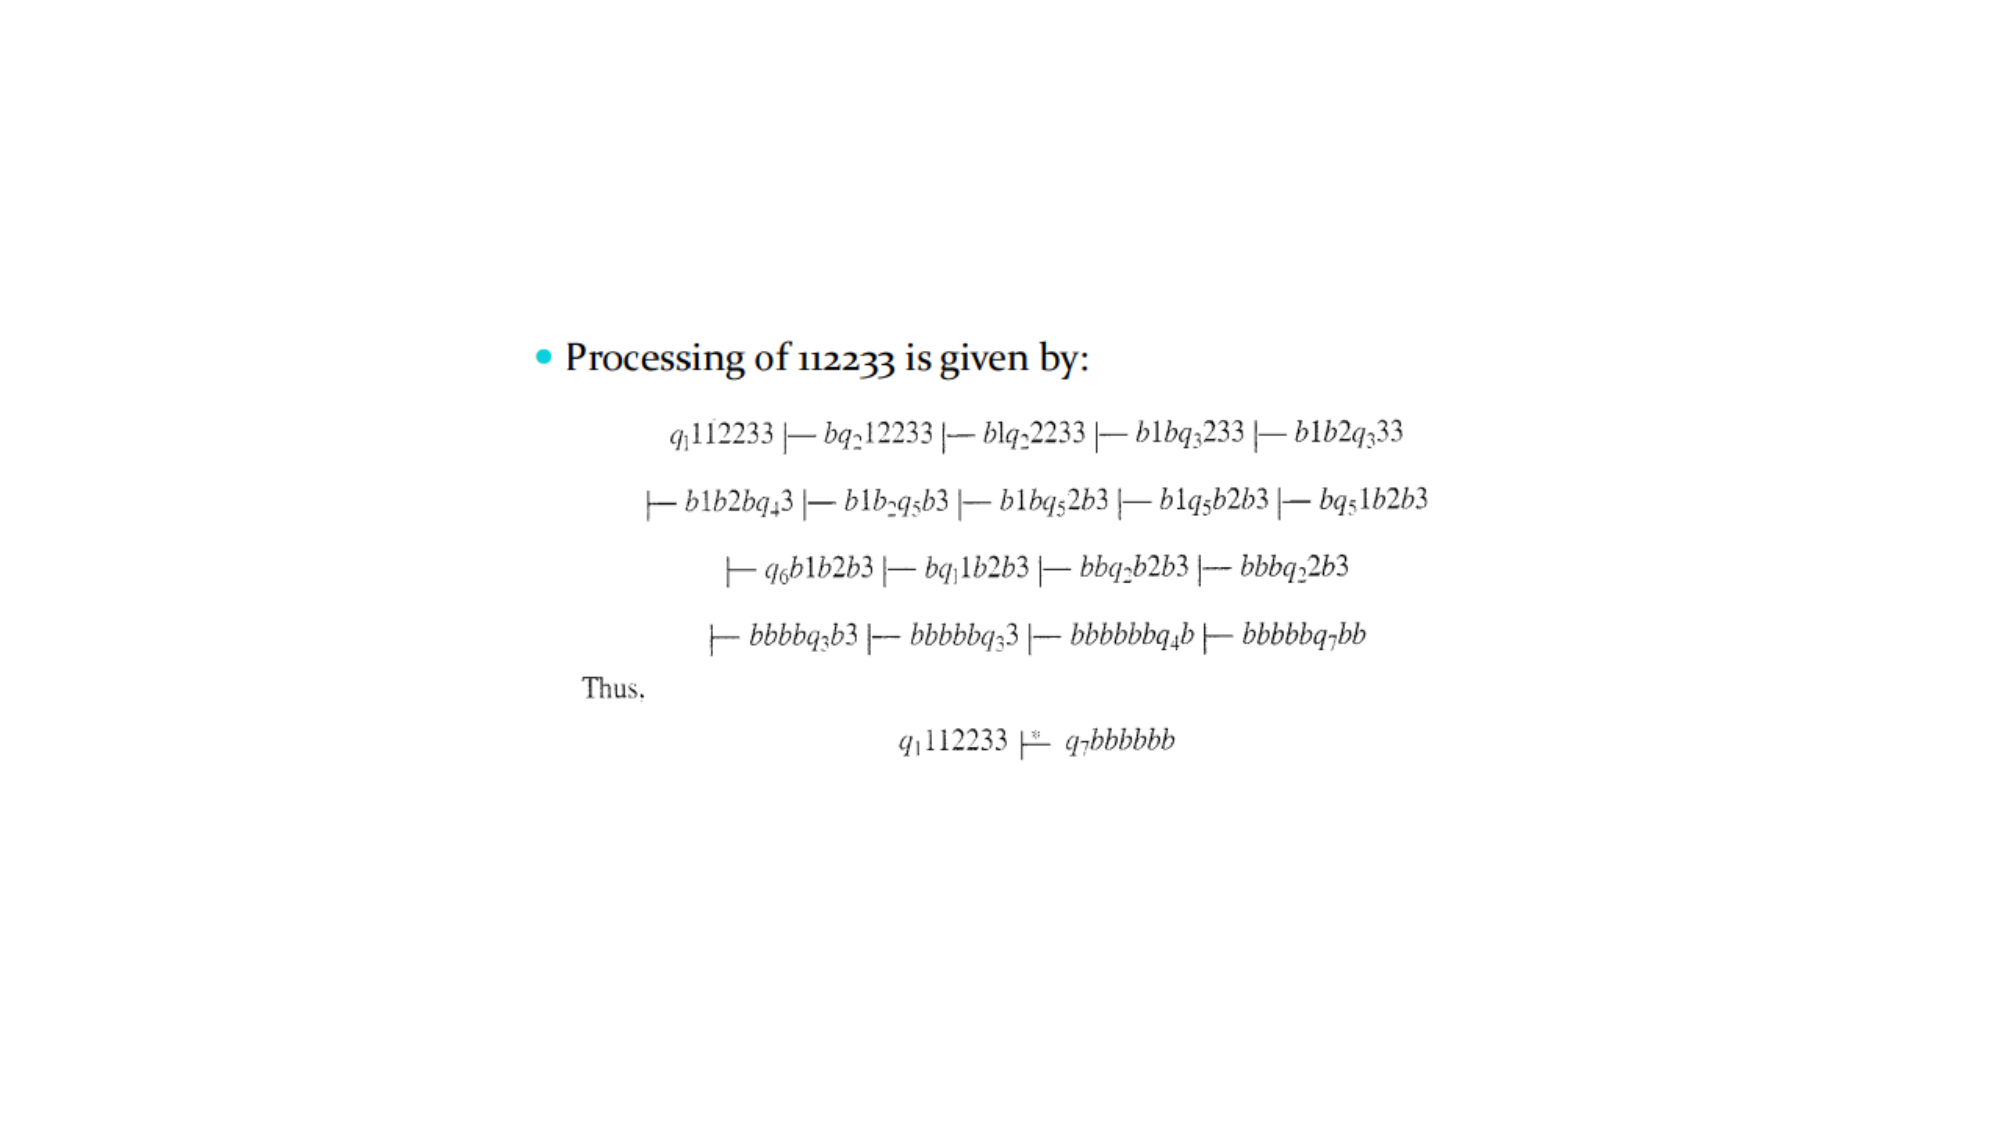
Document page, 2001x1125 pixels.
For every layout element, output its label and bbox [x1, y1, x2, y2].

picture [508, 303, 1492, 822]
